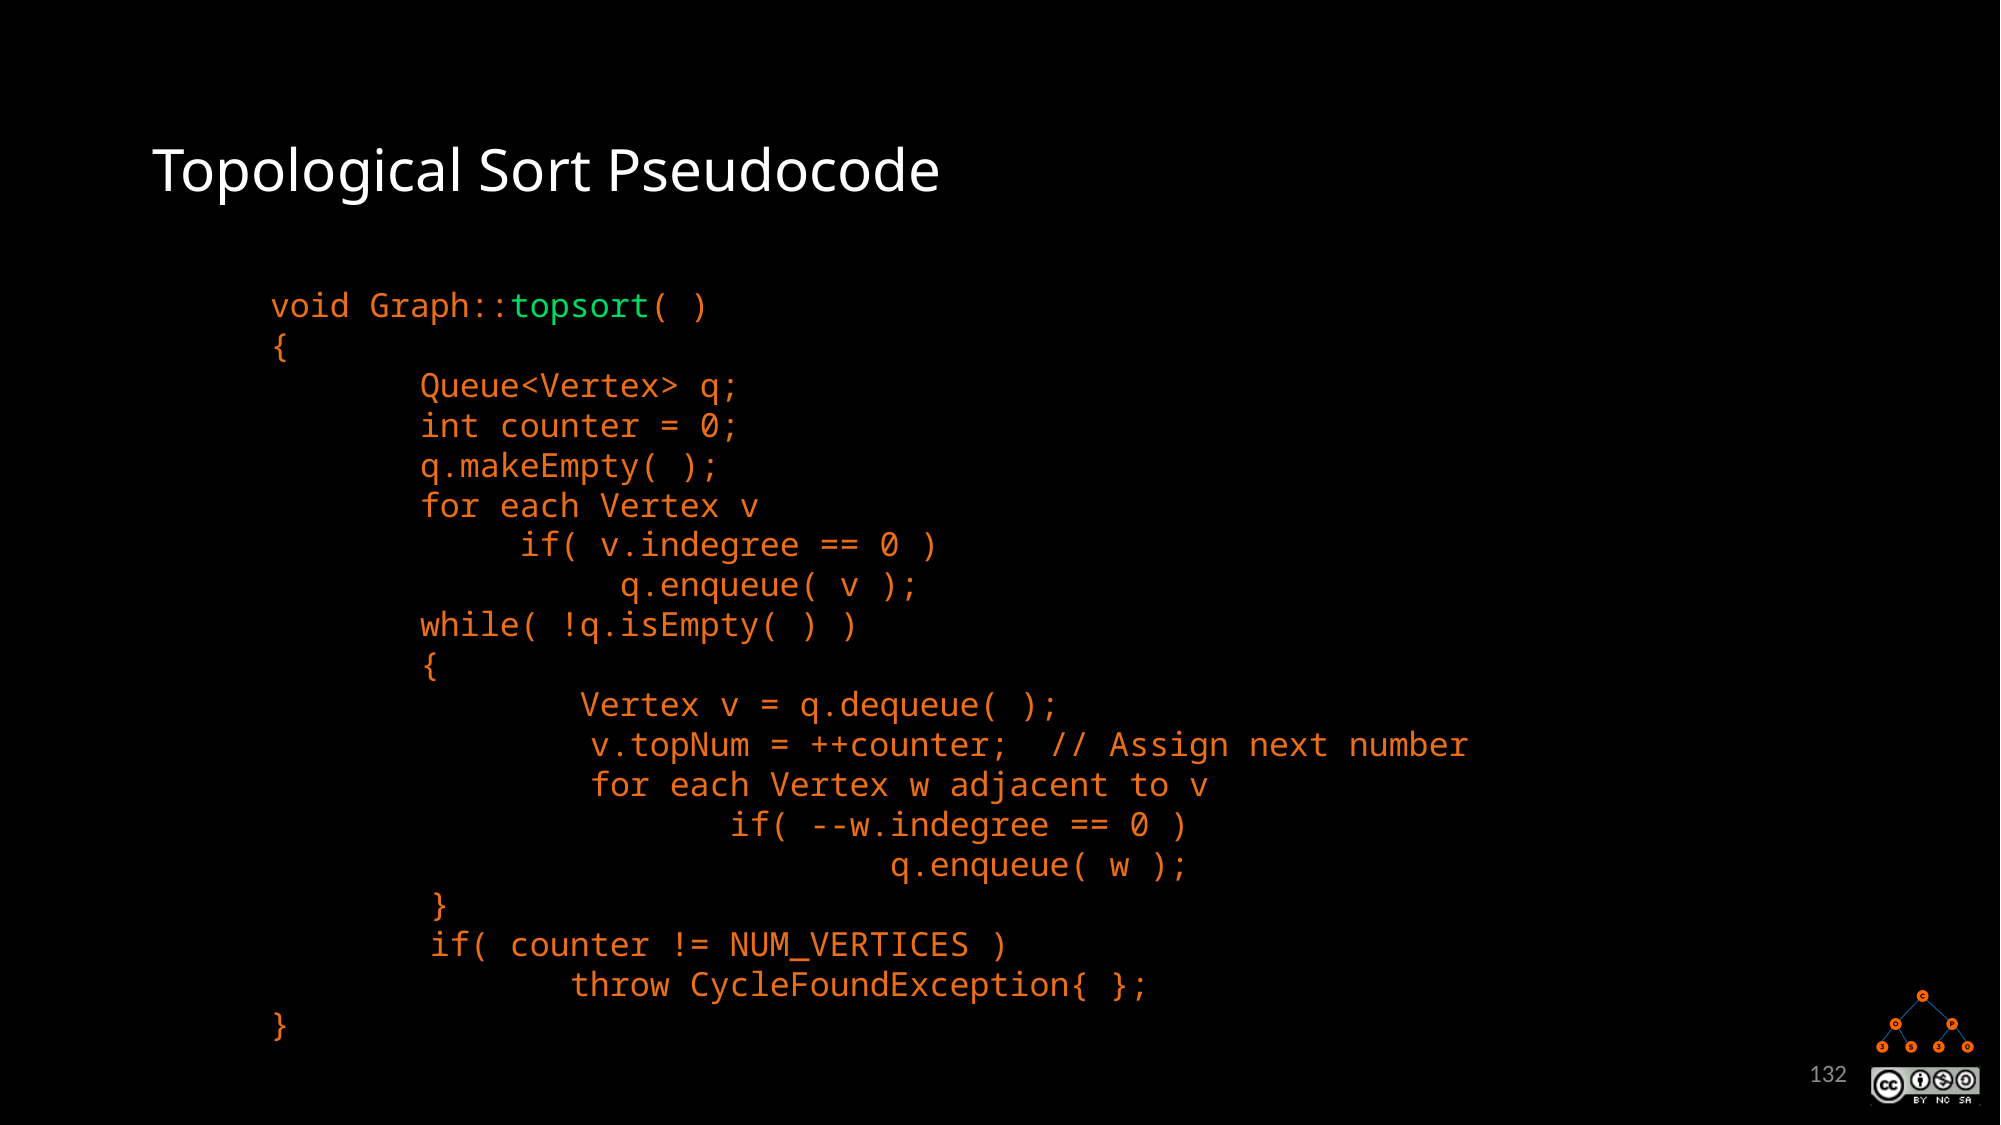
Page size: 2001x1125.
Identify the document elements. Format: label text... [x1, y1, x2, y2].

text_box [1856, 982, 1995, 1106]
text_box void Graph::topsort( ) { Queue<Vertex> q; int counter = 0; q.makeEmpty( ); for each Vertex v if( v.indegree == 0 ) q.enqueue( v ); while( !q.isEmpty( ) ) { Vertex v = q.dequeue( ); v.topNum = ++counter; // Assign next number for each Vertex w adjacent to v if( --w.indegree == 0 ) q.enqueue( w ); } if( counter != NUM_VERTICES ) throw CycleFoundException{ }; } [255, 276, 1649, 1050]
title Topological Sort Pseudocode [137, 59, 1863, 278]
slide_number 132 [1412, 1042, 1856, 1103]
